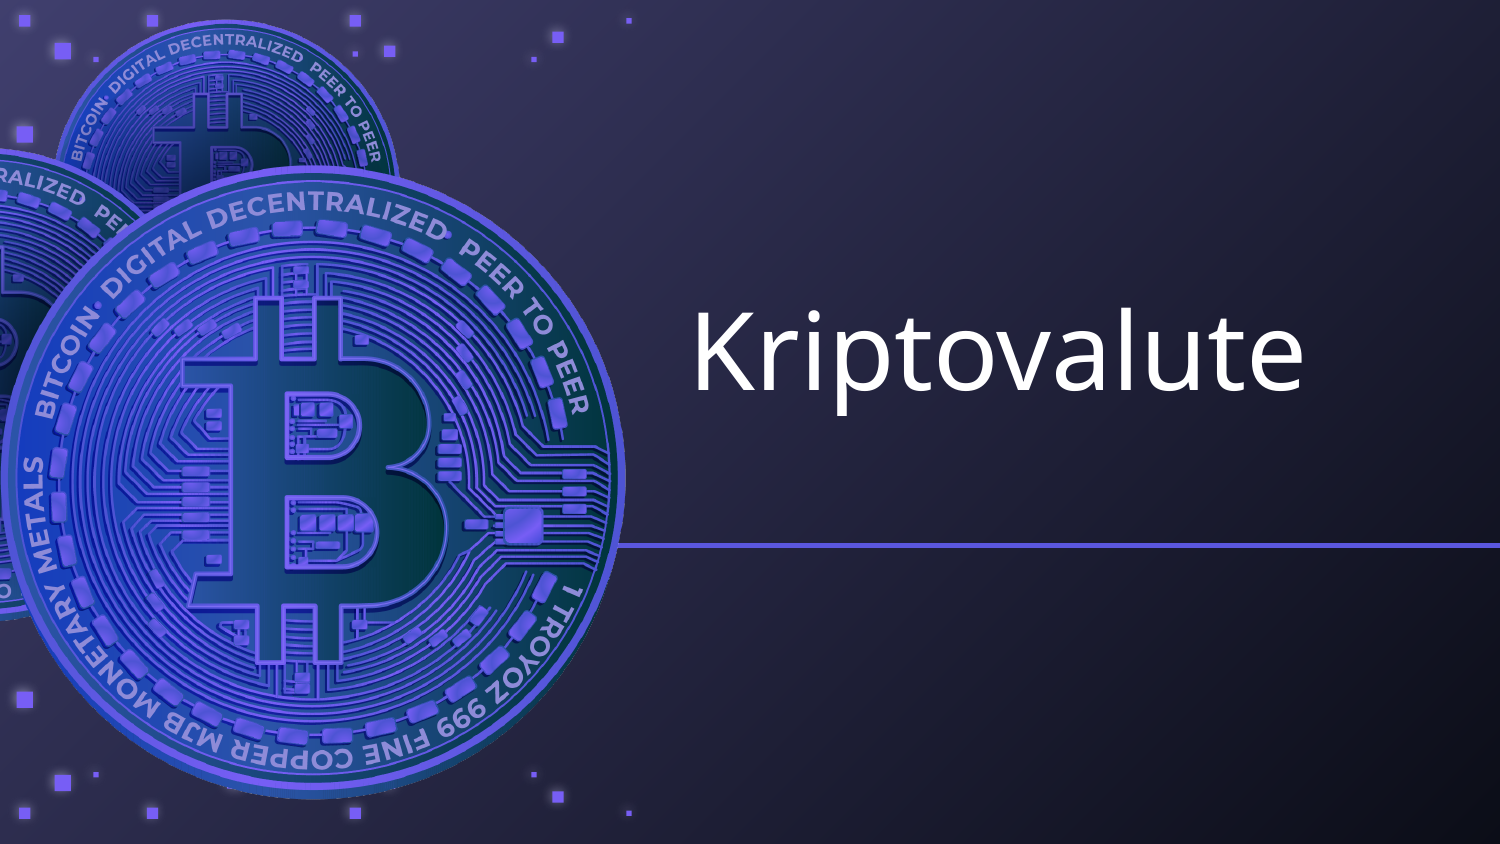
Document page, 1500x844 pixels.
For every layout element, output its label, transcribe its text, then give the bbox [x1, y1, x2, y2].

title Kriptovalute [673, 264, 1382, 455]
picture [0, 0, 646, 826]
